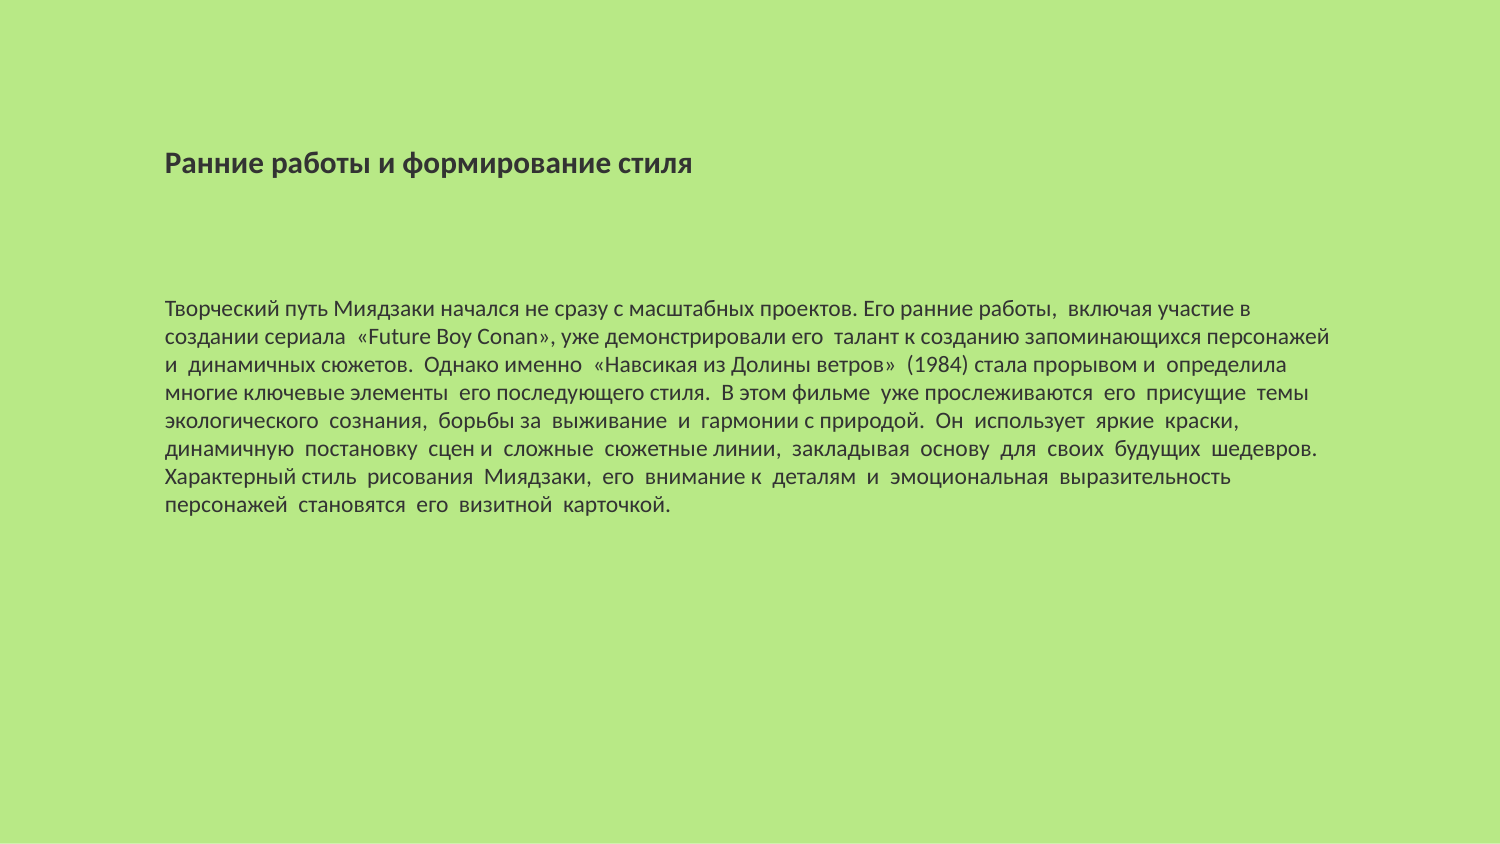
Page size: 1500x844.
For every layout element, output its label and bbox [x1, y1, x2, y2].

text_box [0, 0, 1500, 844]
